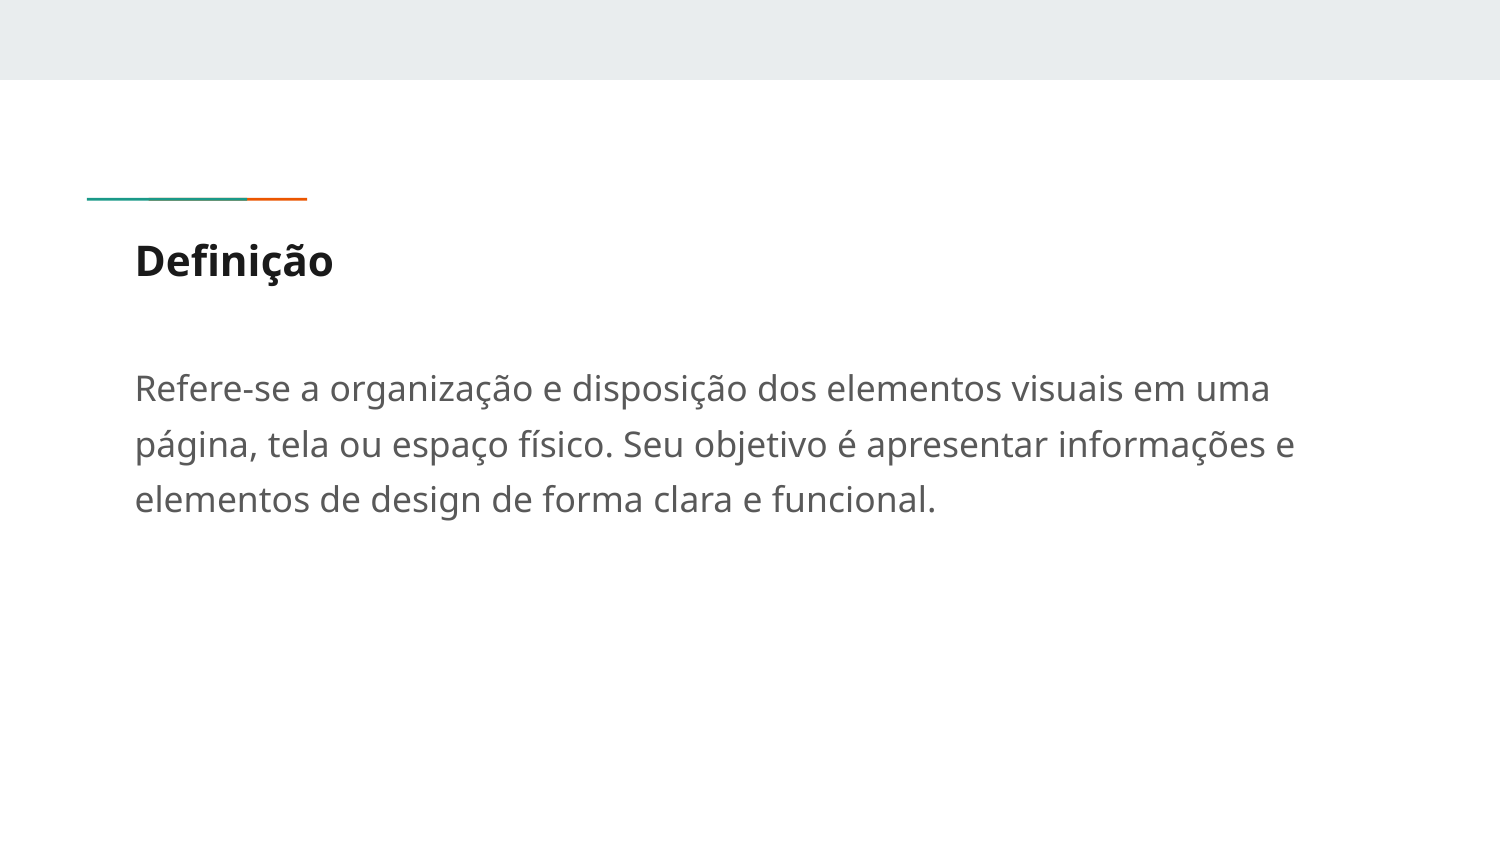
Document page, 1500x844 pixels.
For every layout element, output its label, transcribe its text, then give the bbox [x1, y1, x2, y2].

title Definição [119, 216, 1381, 305]
list Refere-se a organização e disposição dos elementos visuais em uma página, tela ou espaço físico. Seu objetivo é apresentar informações e elementos de design de forma clara e funcional. [119, 341, 1381, 712]
